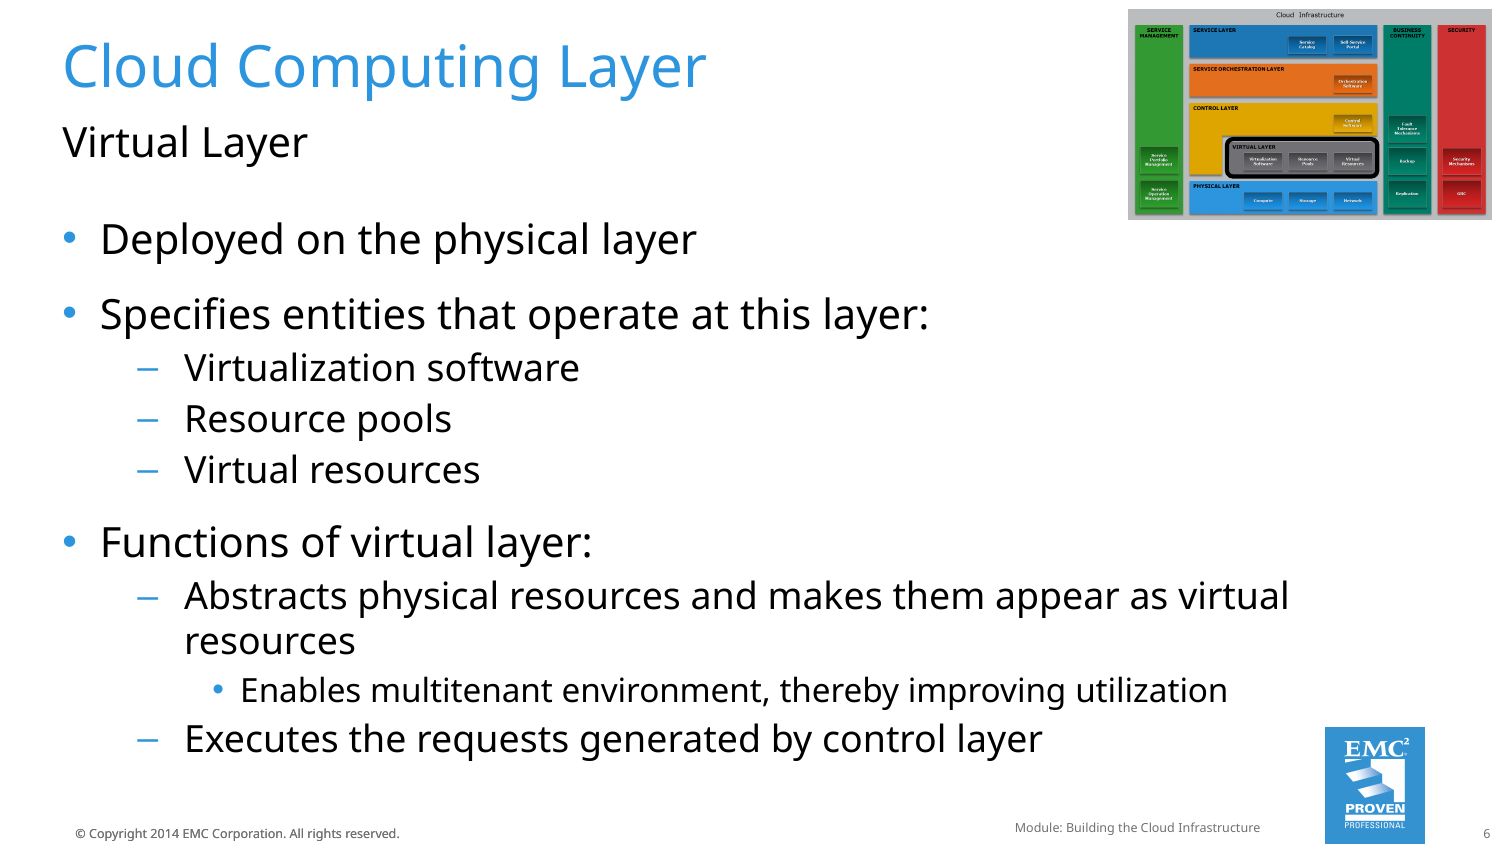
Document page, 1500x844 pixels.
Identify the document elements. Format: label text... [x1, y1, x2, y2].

picture [1325, 727, 1425, 844]
list Deployed on the physical layer Specifies entities that operate at this layer: Virtualization software Resource pools Virtual resources Functions of virtual layer: Abstracts physical resources and makes them appear as virtual resources Enables multitenant environment, thereby improving utilization Executes the requests generated by control layer [62, 212, 1450, 725]
title Cloud Computing Layer [62, 37, 1123, 113]
picture [1128, 9, 1492, 220]
footer Module: Building the Cloud Infrastructure [425, 812, 1275, 835]
subtitle Virtual Layer [62, 115, 1123, 165]
